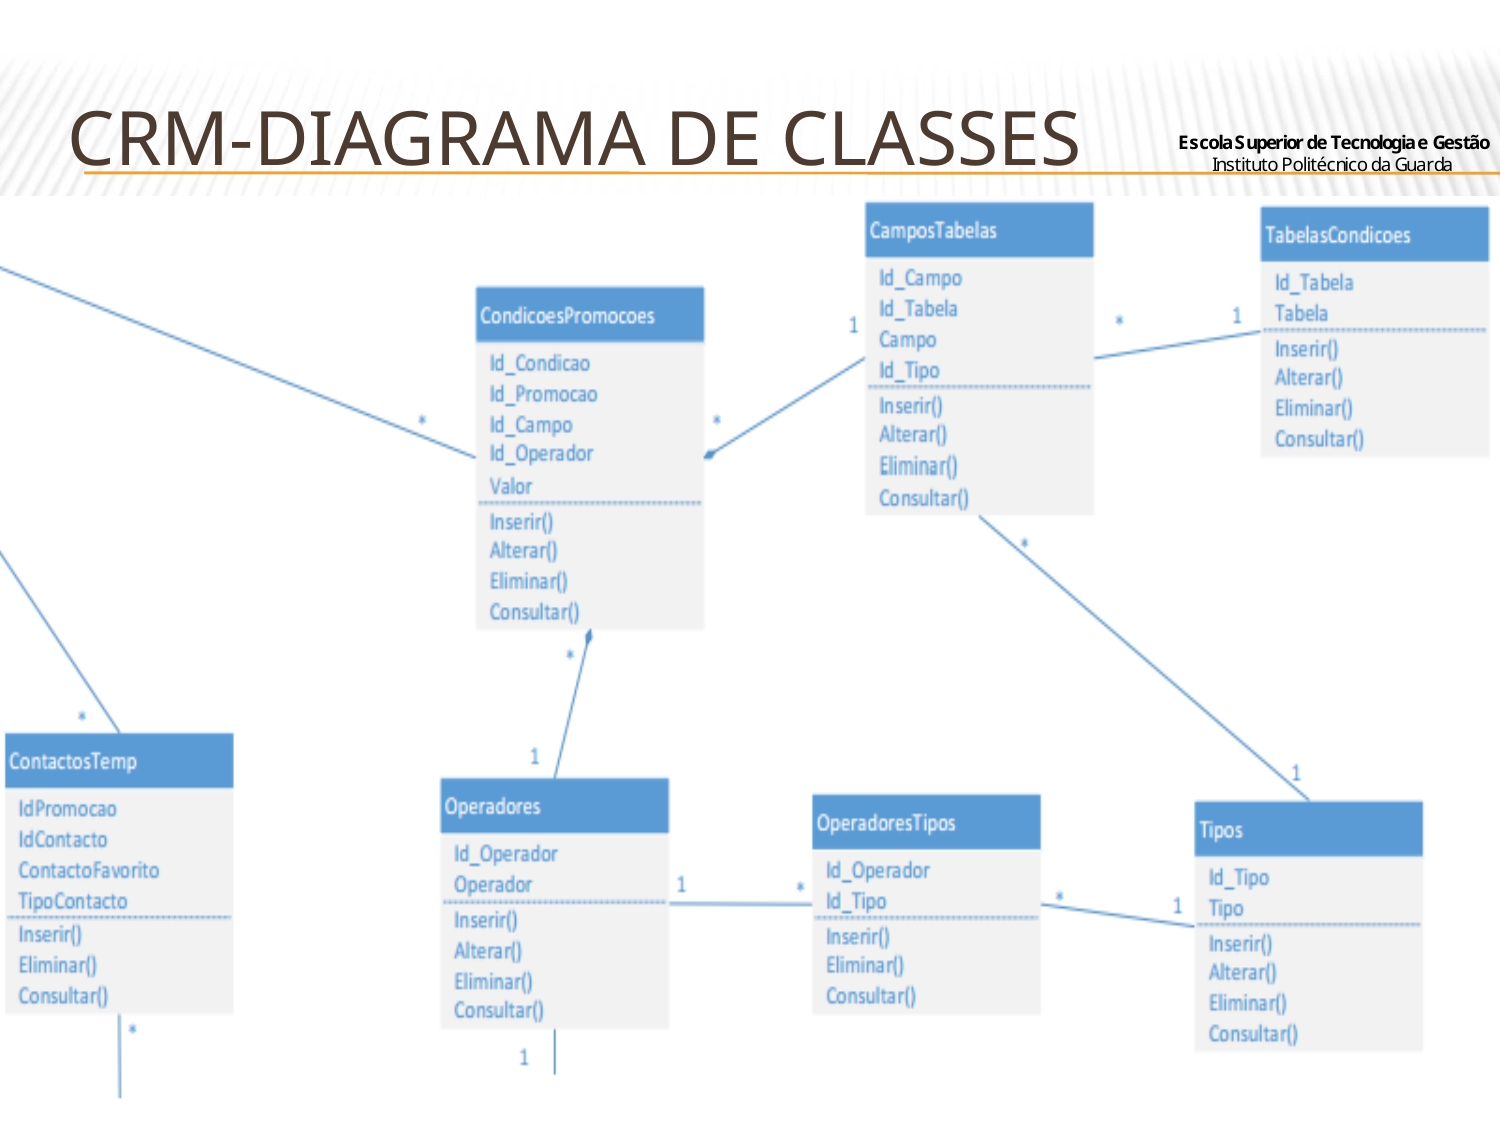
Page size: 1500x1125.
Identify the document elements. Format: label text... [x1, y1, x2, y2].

picture [0, 195, 1500, 1125]
title CRM-Diagrama de Classes [53, 66, 1164, 194]
